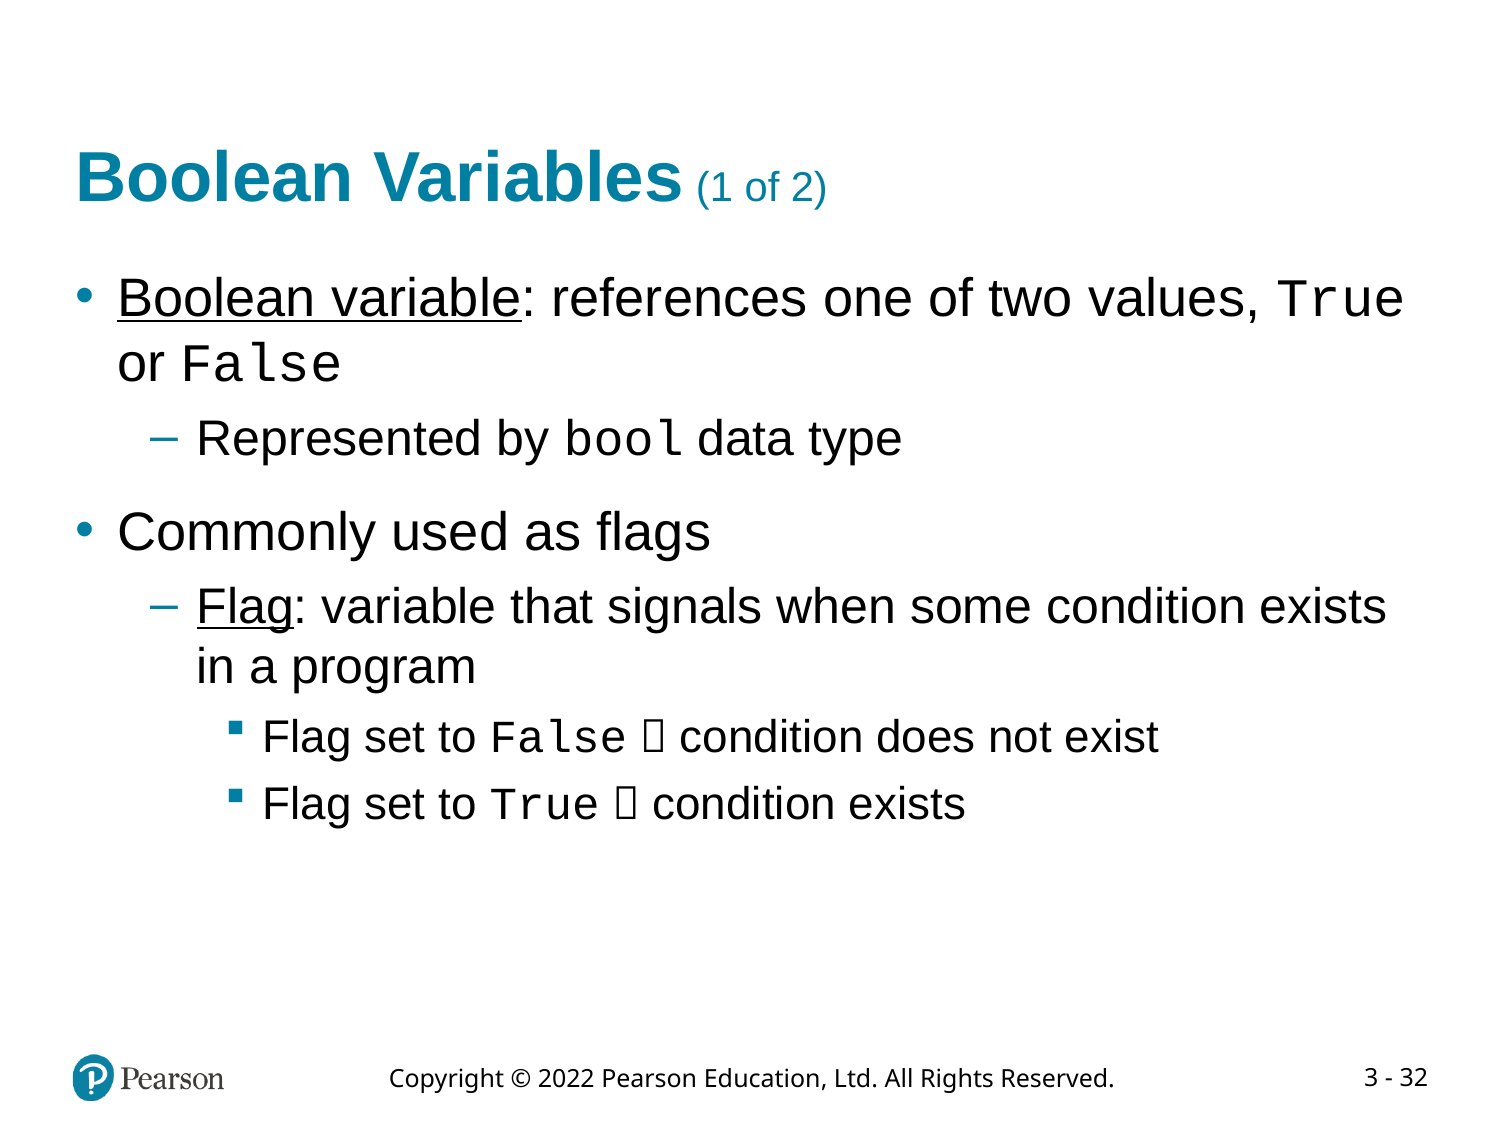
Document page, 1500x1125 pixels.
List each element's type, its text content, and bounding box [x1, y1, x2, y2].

picture [81, 1064, 107, 1089]
title Boolean Variables (1 of 2) [75, 35, 1425, 216]
picture [72, 1054, 89, 1072]
picture [99, 1054, 224, 1101]
picture [72, 1087, 83, 1101]
list Boolean variable: references one of two values, True or False Represented by bool data type Commonly used as flags Flag: variable that signals when some condition exists in a program Flag set to False  condition does not exist Flag set to True  condition exists [75, 262, 1425, 1005]
